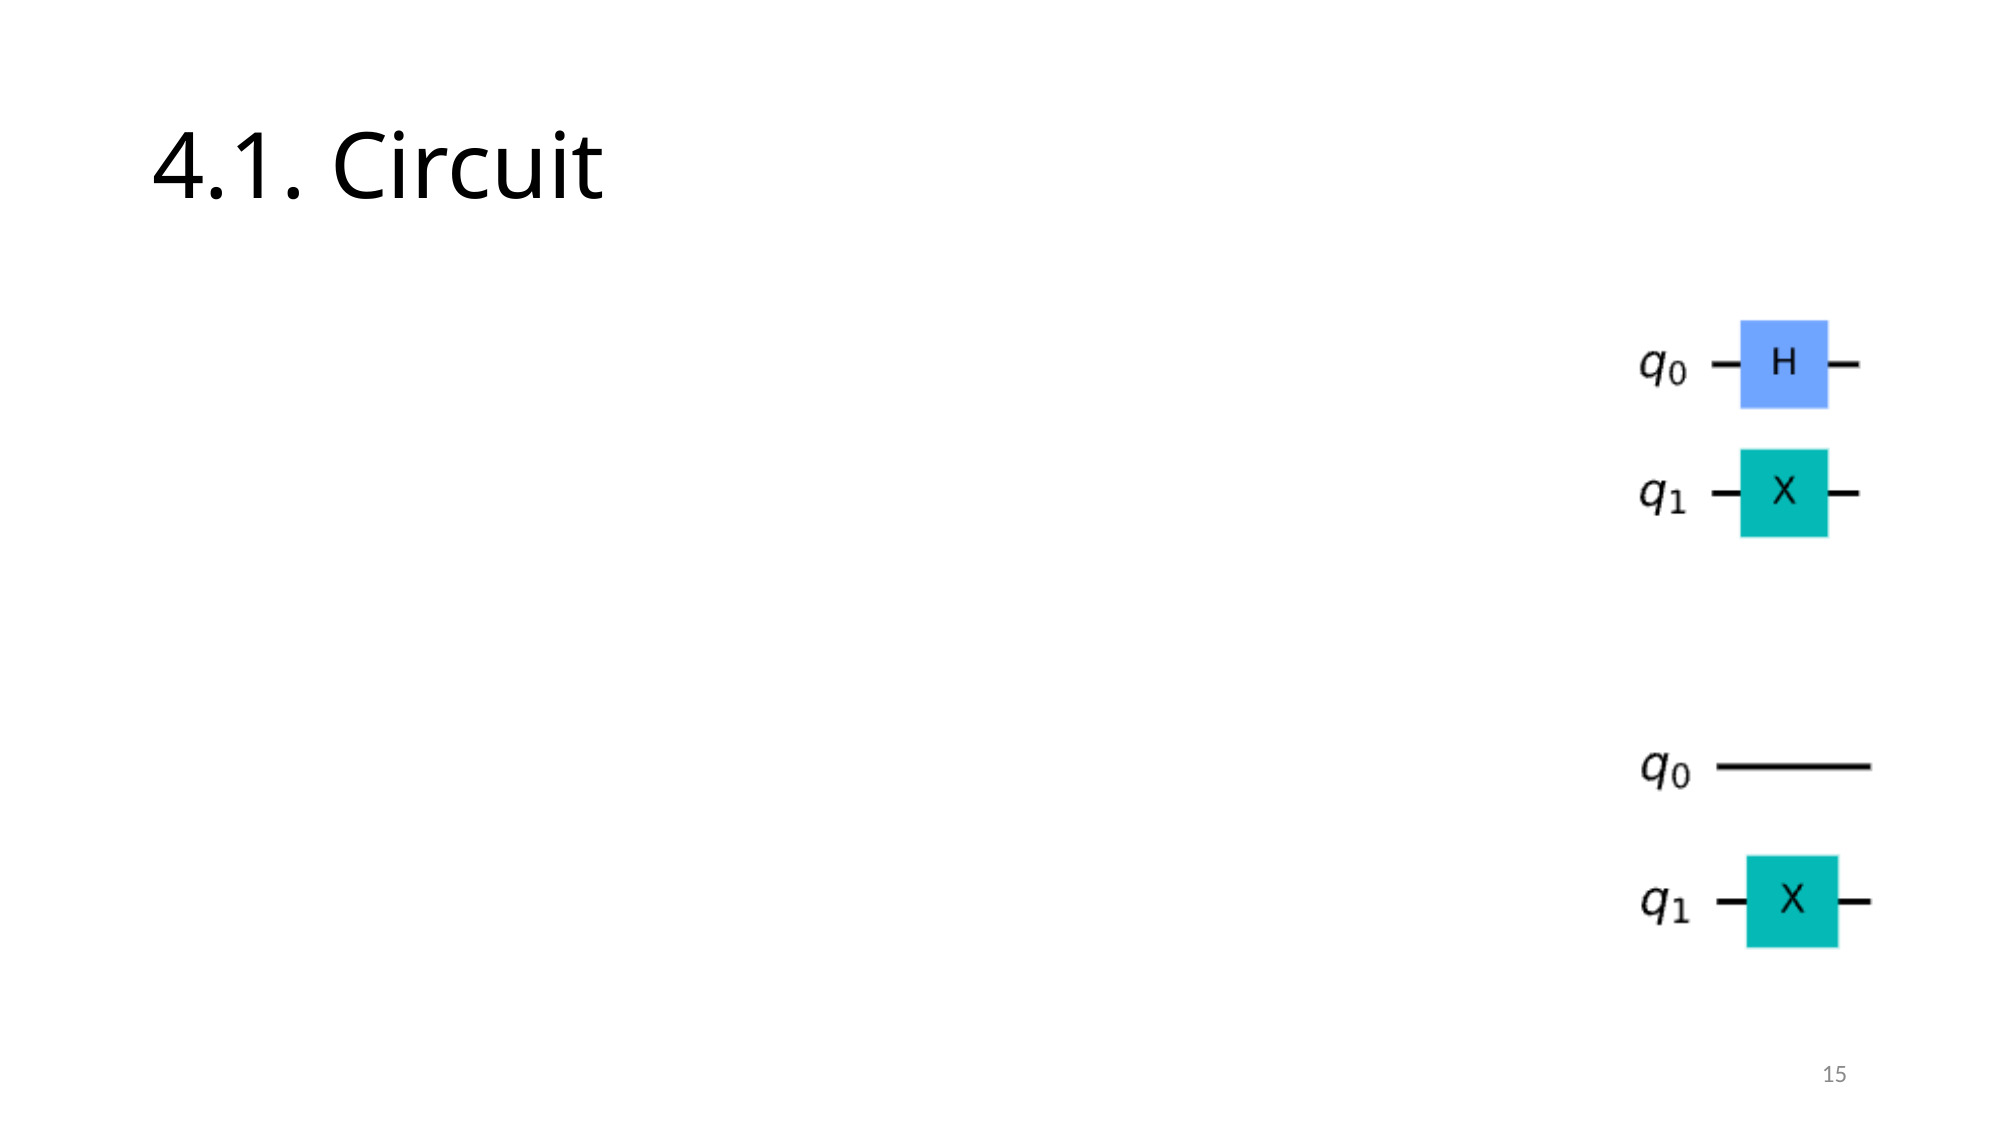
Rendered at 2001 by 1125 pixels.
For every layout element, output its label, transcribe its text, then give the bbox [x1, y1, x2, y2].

slide_number 15 [1412, 1042, 1863, 1103]
picture [1600, 277, 1911, 569]
title 4.1. Circuit [137, 59, 1863, 278]
picture [1594, 716, 1905, 972]
